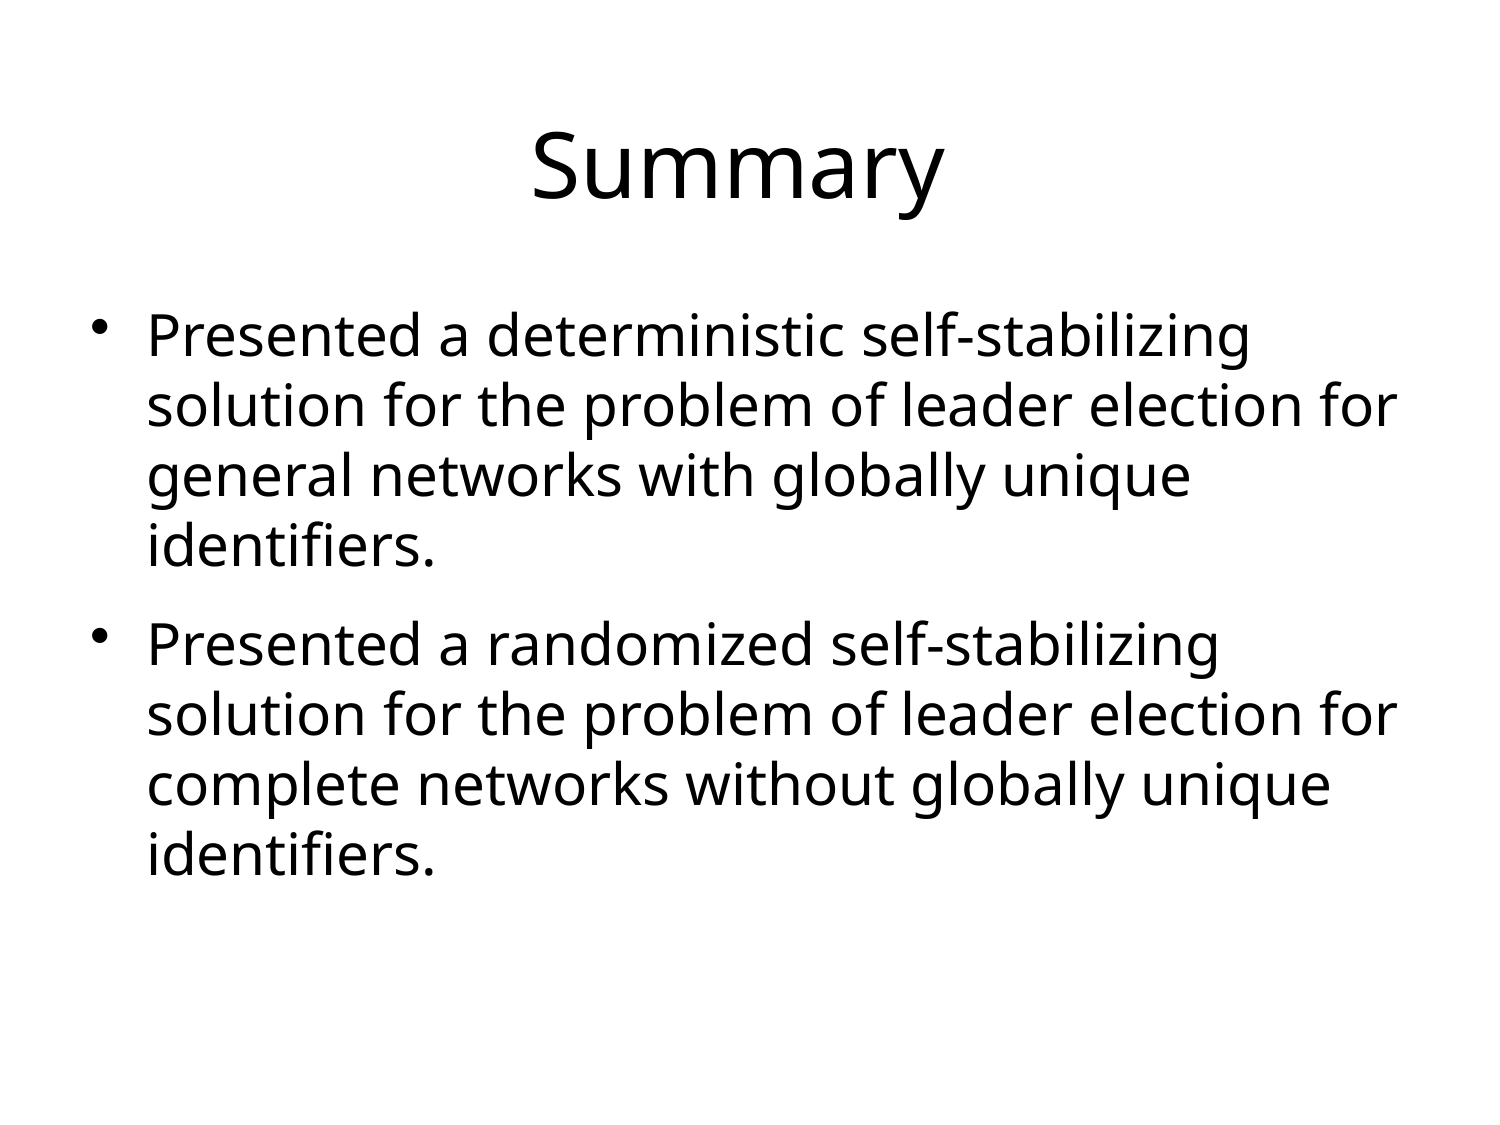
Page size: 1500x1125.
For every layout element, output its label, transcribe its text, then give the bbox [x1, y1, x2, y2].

title Summary [74, 67, 1426, 256]
list Presented a deterministic self-stabilizing solution for the problem of leader election for general networks with globally unique identifiers. Presented a randomized self-stabilizing solution for the problem of leader election for complete networks without globally unique identifiers. [74, 290, 1426, 1036]
